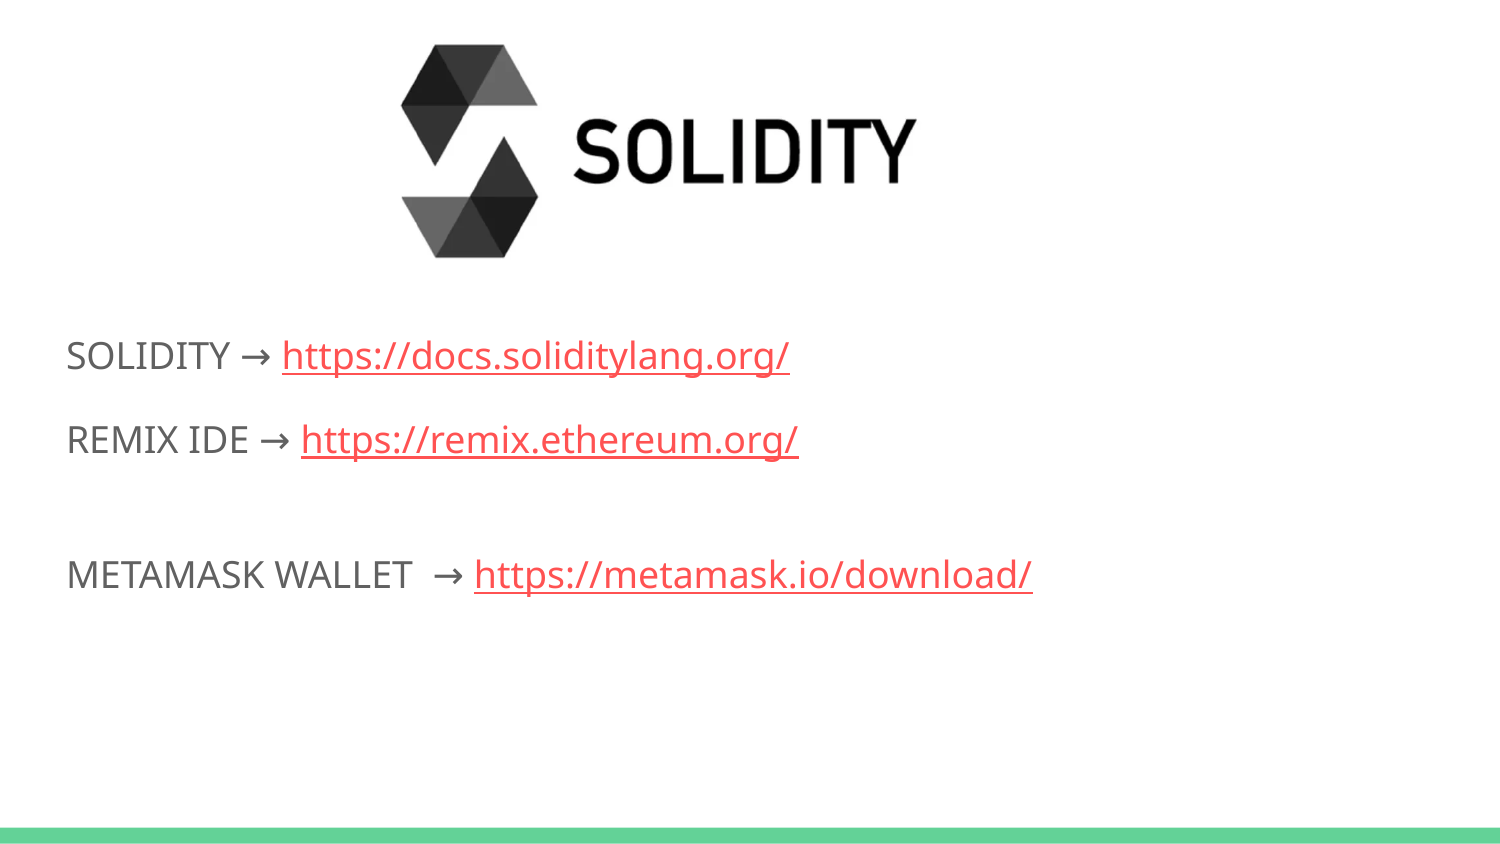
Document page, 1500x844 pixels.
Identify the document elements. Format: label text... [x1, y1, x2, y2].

picture [328, 9, 980, 284]
list SOLIDITY → https://docs.soliditylang.org/ REMIX IDE → https://remix.ethereum.org/ METAMASK WALLET → https://metamask.io/download/ [51, 9, 1449, 750]
